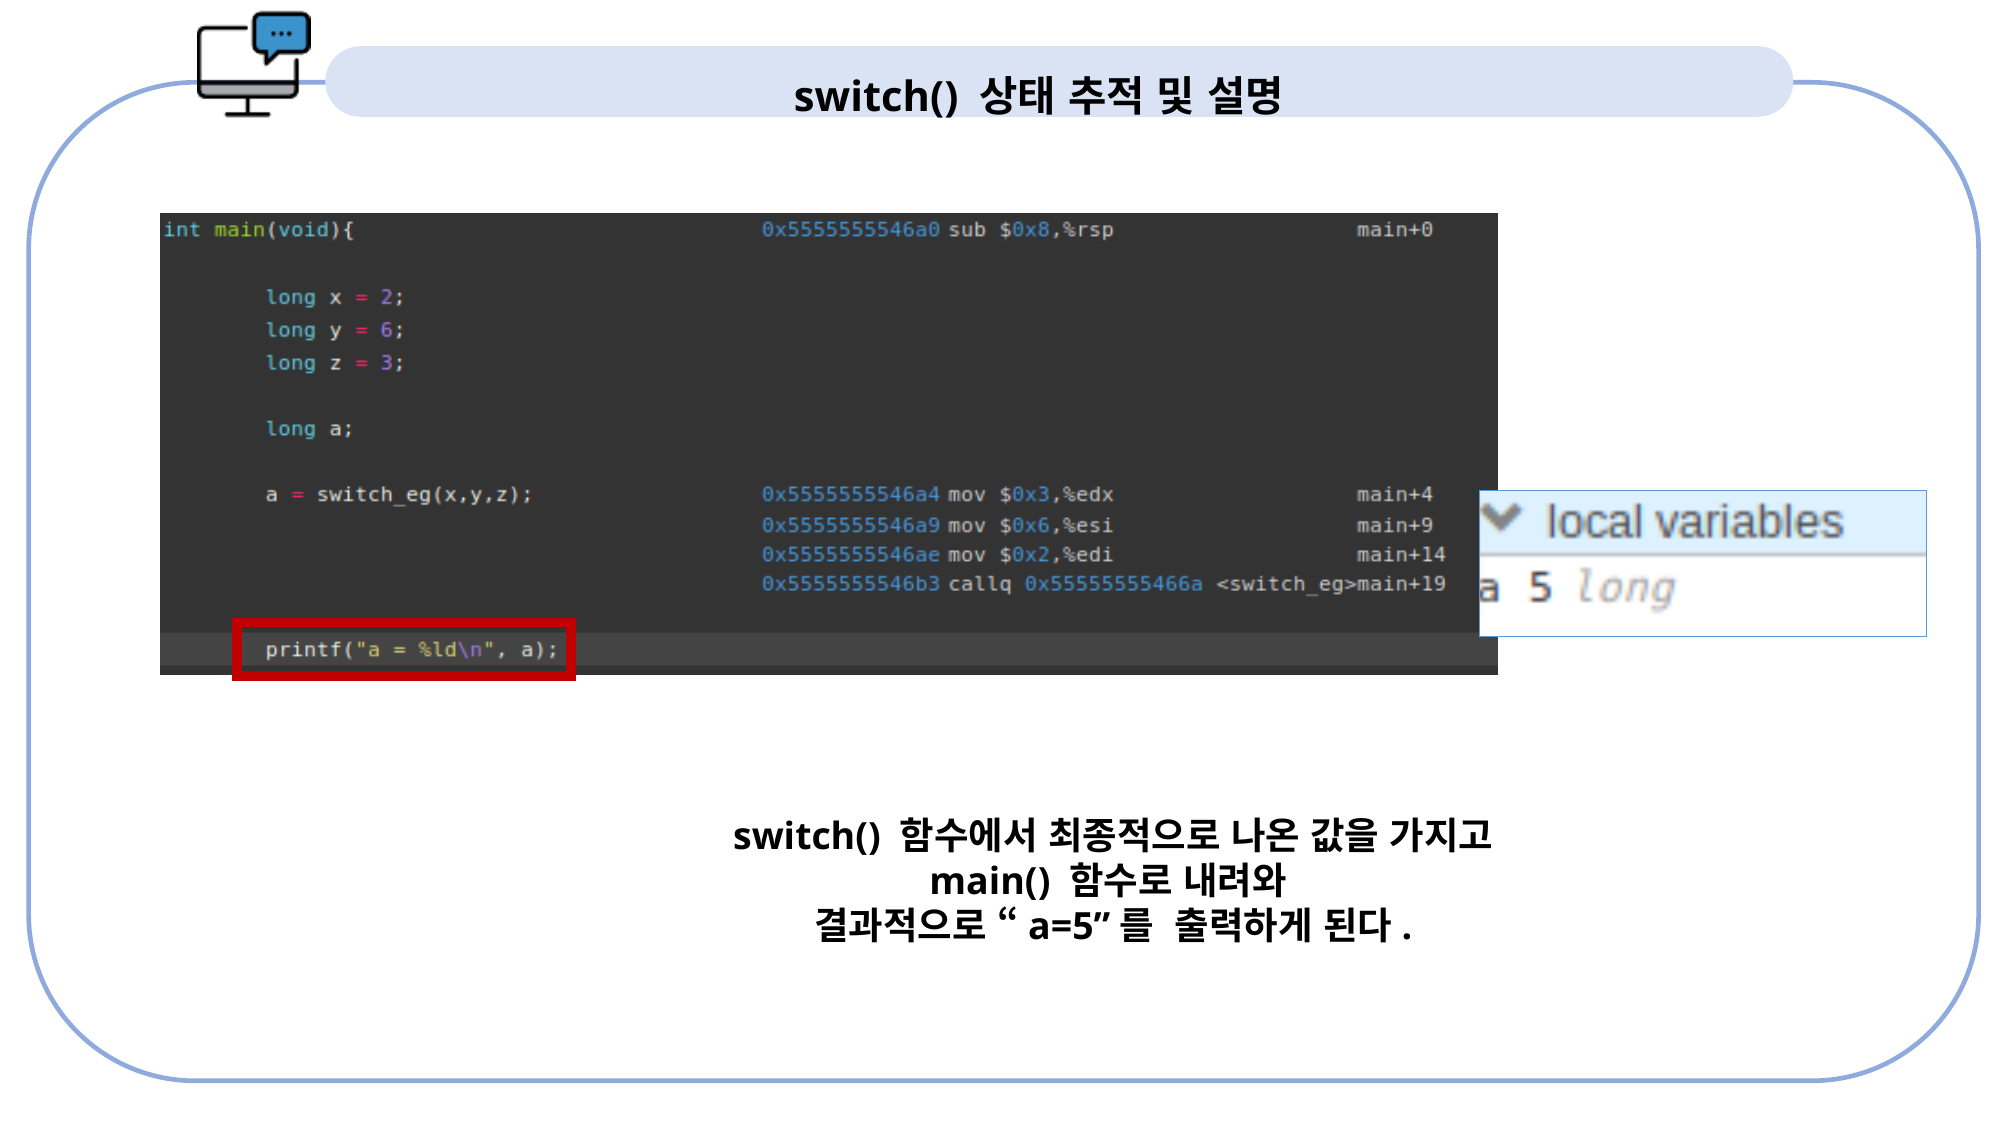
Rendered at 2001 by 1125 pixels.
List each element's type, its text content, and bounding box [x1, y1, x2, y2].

text_box switch() 상태 추적 및 설명 [574, 121, 1504, 128]
text_box switch() 함수에서 최종적으로 나온 값을 가지고 main() 함수로 내려와 결과적으로 “a=5”를 출력하게 된다. [501, 804, 1725, 955]
text_box [232, 675, 576, 681]
text_box [27, 81, 1980, 1082]
picture [160, 213, 1927, 675]
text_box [197, 9, 1794, 121]
